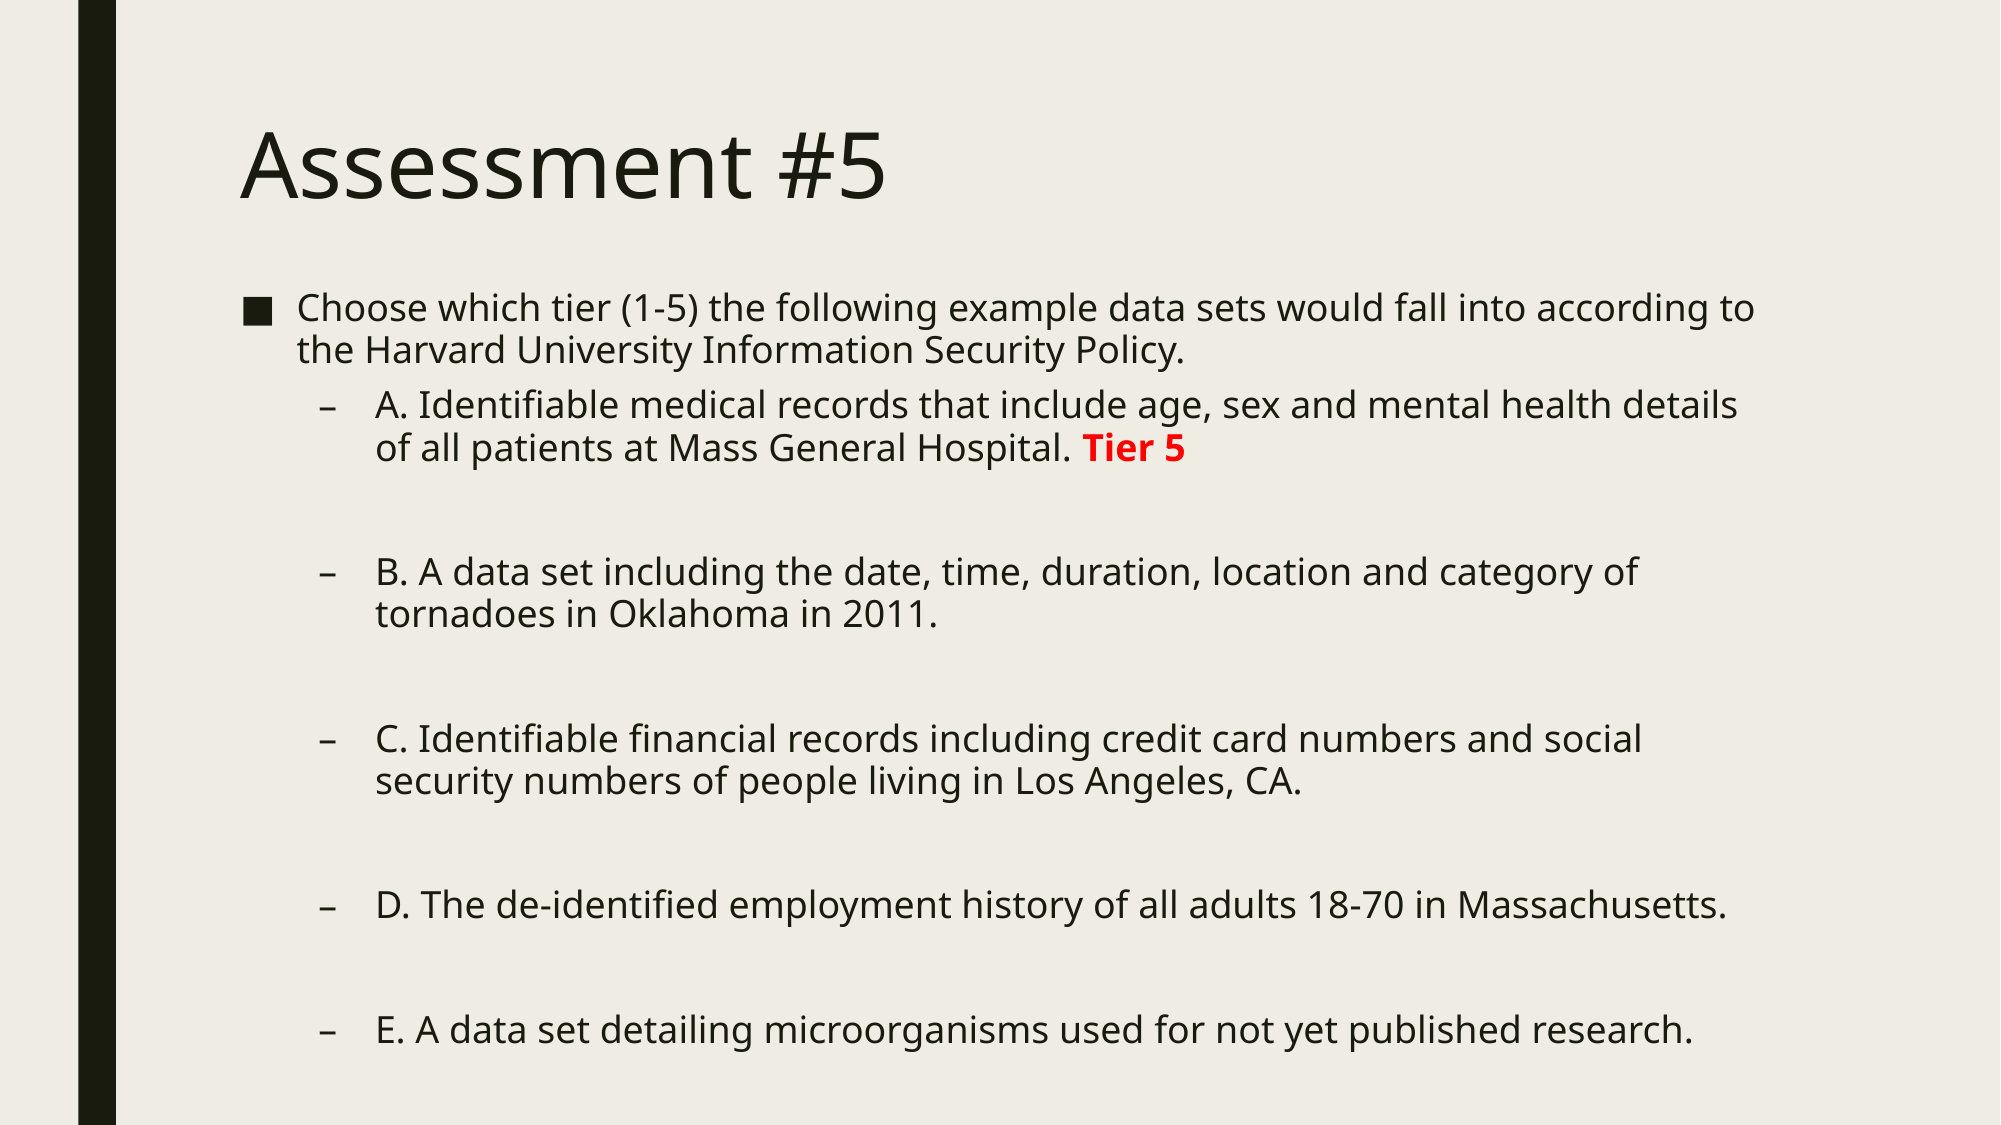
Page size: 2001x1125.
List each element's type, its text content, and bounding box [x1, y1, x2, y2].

title Assessment #5 [225, 112, 1800, 279]
list Choose which tier (1-5) the following example data sets would fall into according to the Harvard University Information Security Policy. A. Identifiable medical records that include age, sex and mental health details of all patients at Mass General Hospital. Tier 5 B. A data set including the date, time, duration, location and category of tornadoes in Oklahoma in 2011. C. Identifiable financial records including credit card numbers and social security numbers of people living in Los Angeles, CA. D. The de-identified employment history of all adults 18-70 in Massachusetts. E. A data set detailing microorganisms used for not yet published research. [225, 279, 1800, 1065]
